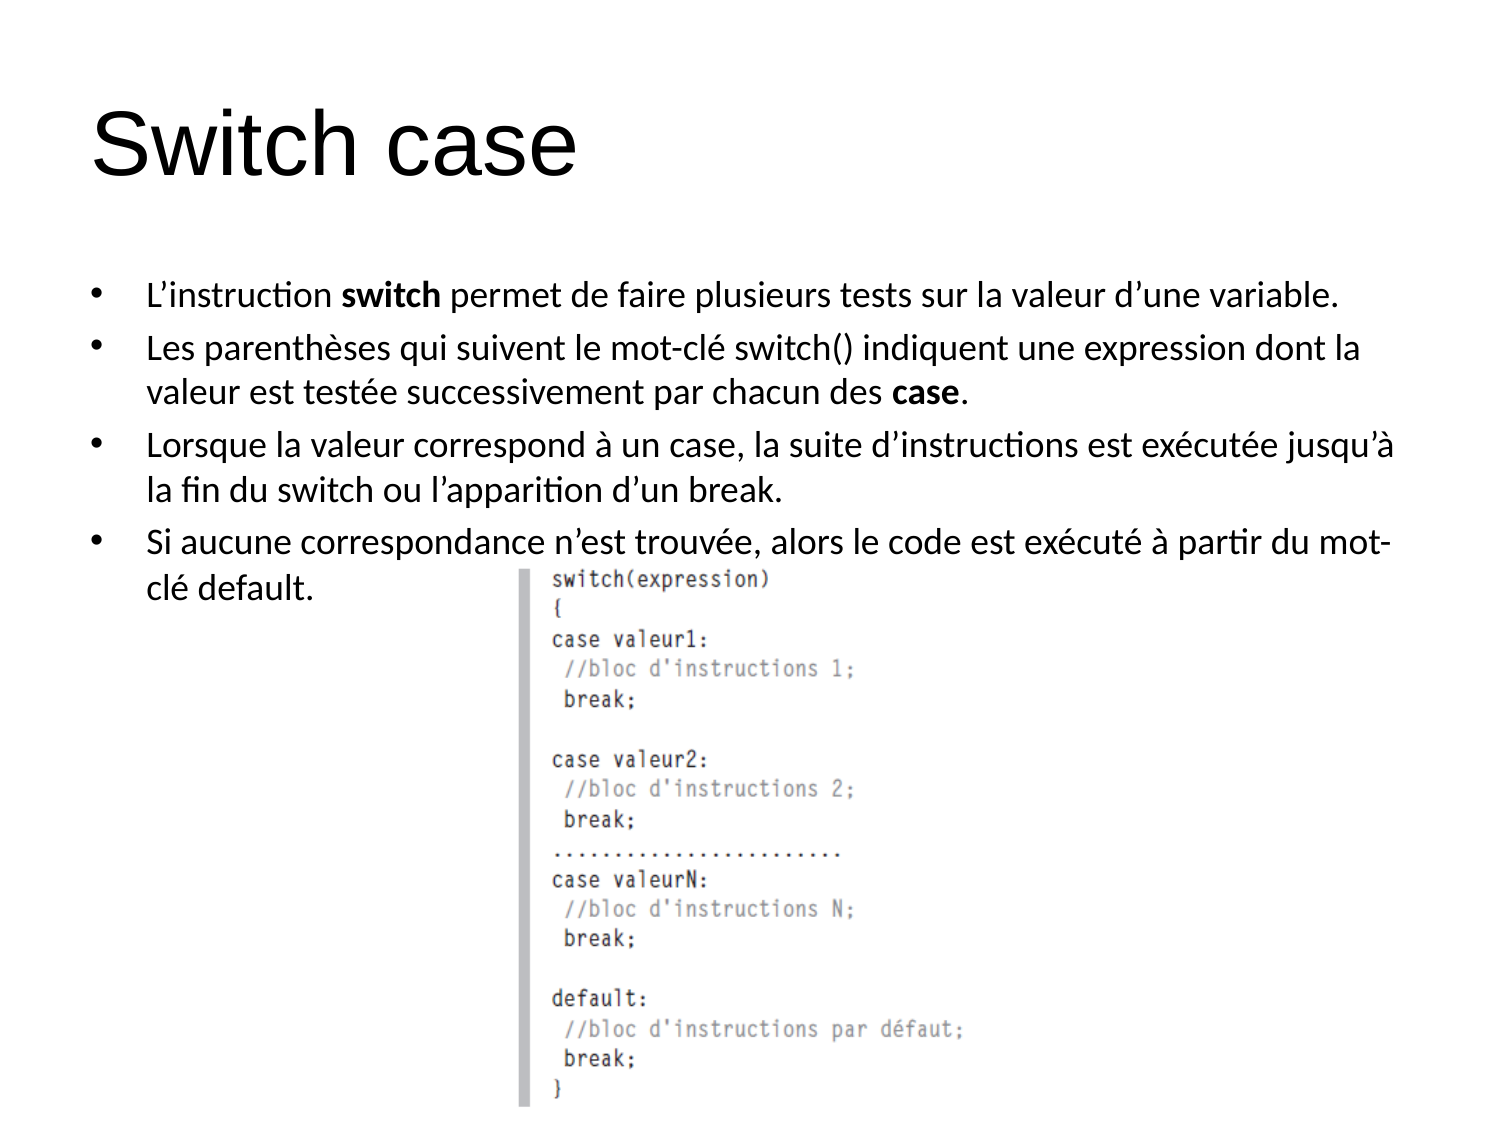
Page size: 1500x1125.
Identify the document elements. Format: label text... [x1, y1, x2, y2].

picture [505, 562, 975, 1114]
list L’instruction switch permet de faire plusieurs tests sur la valeur d’une variable. Les parenthèses qui suivent le mot-clé switch() indiquent une expression dont la valeur est testée successivement par chacun des case. Lorsque la valeur correspond à un case, la suite d’instructions est exécutée jusqu’à la fin du switch ou l’apparition d’un break. Si aucune correspondance n’est trouvée, alors le code est exécuté à partir du mot-clé default. [75, 262, 1425, 1005]
title Switch case [75, 45, 1425, 233]
